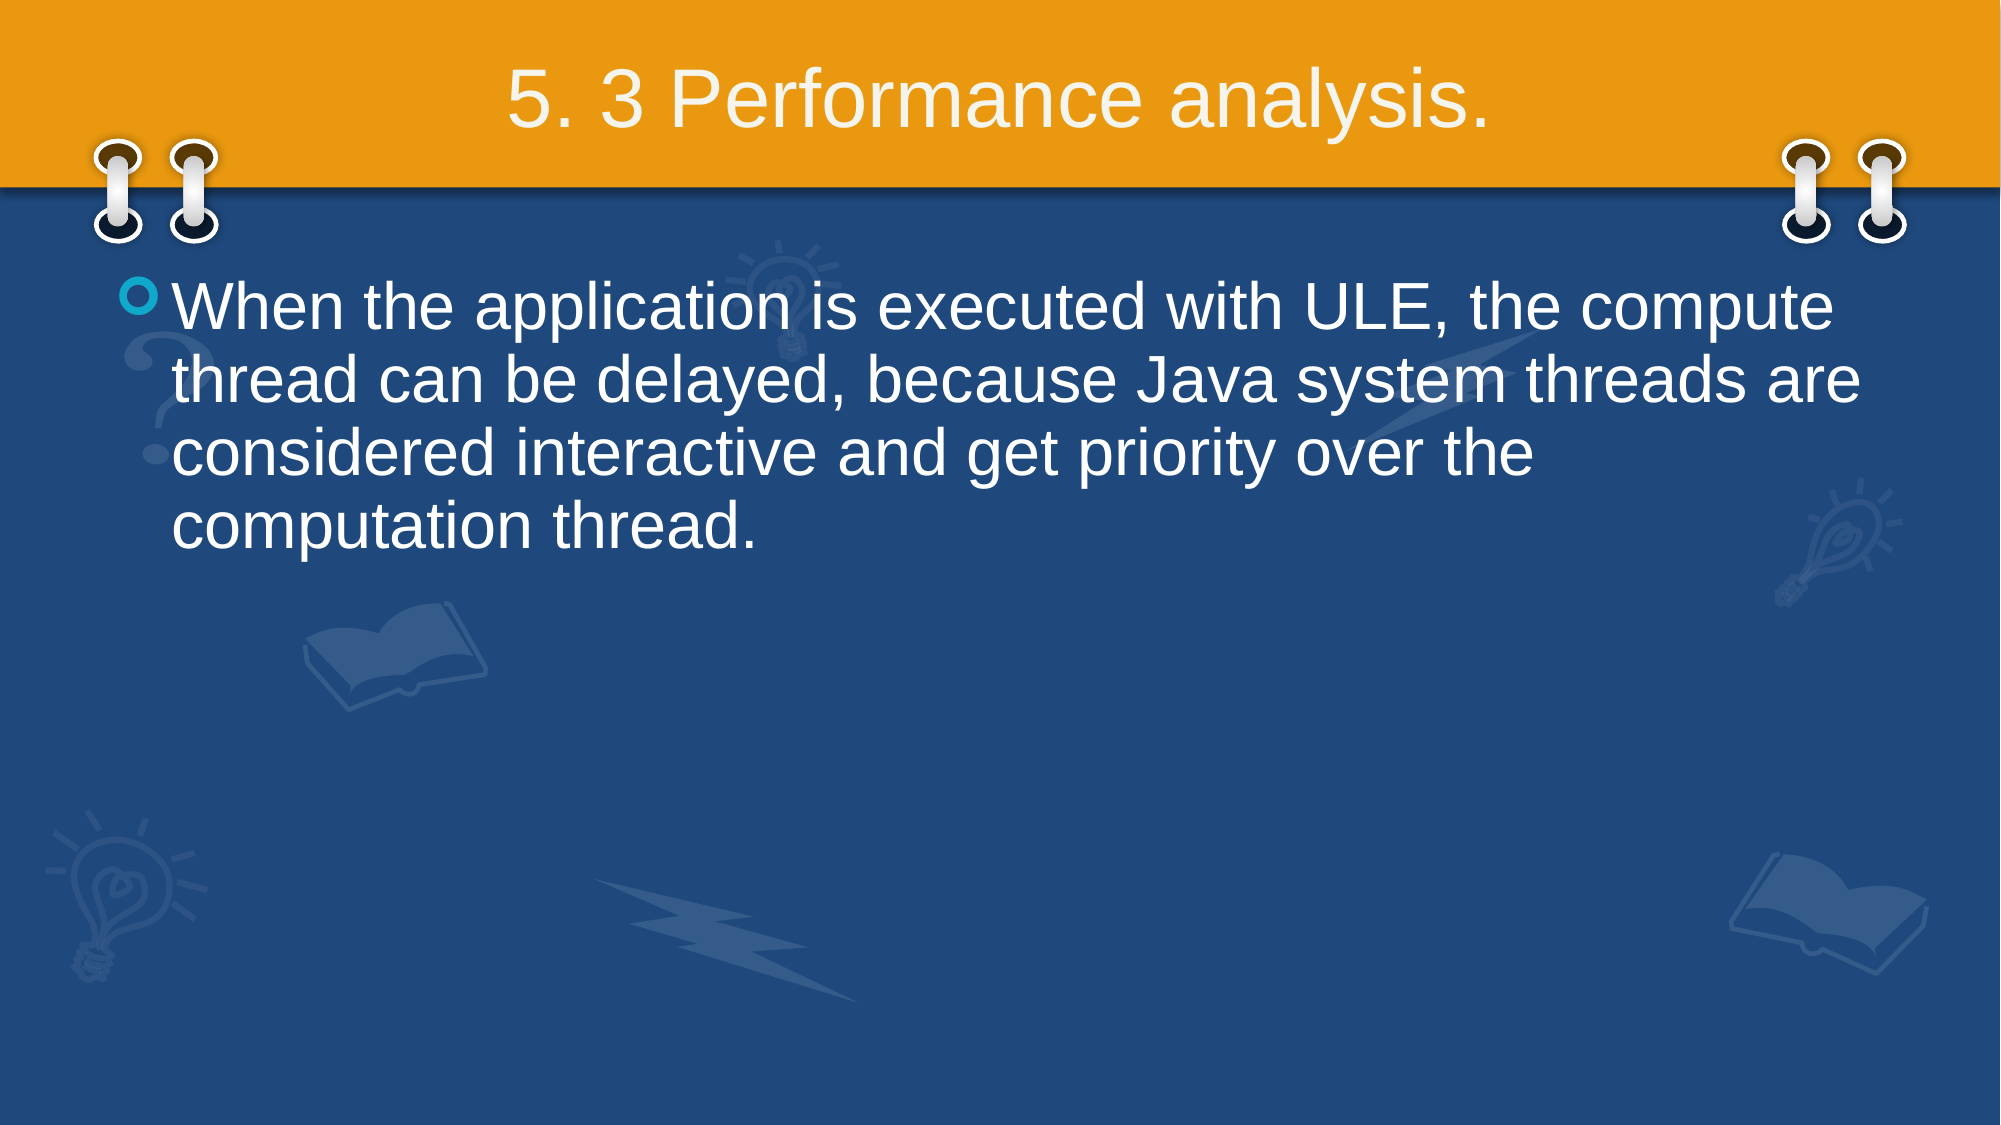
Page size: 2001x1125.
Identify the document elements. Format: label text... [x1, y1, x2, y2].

title 5. 3 Performance analysis. [99, 0, 1900, 188]
list When the application is executed with ULE, the compute thread can be delayed, because Java system threads are considered interactive and get priority over the computation thread. [99, 262, 1900, 1005]
